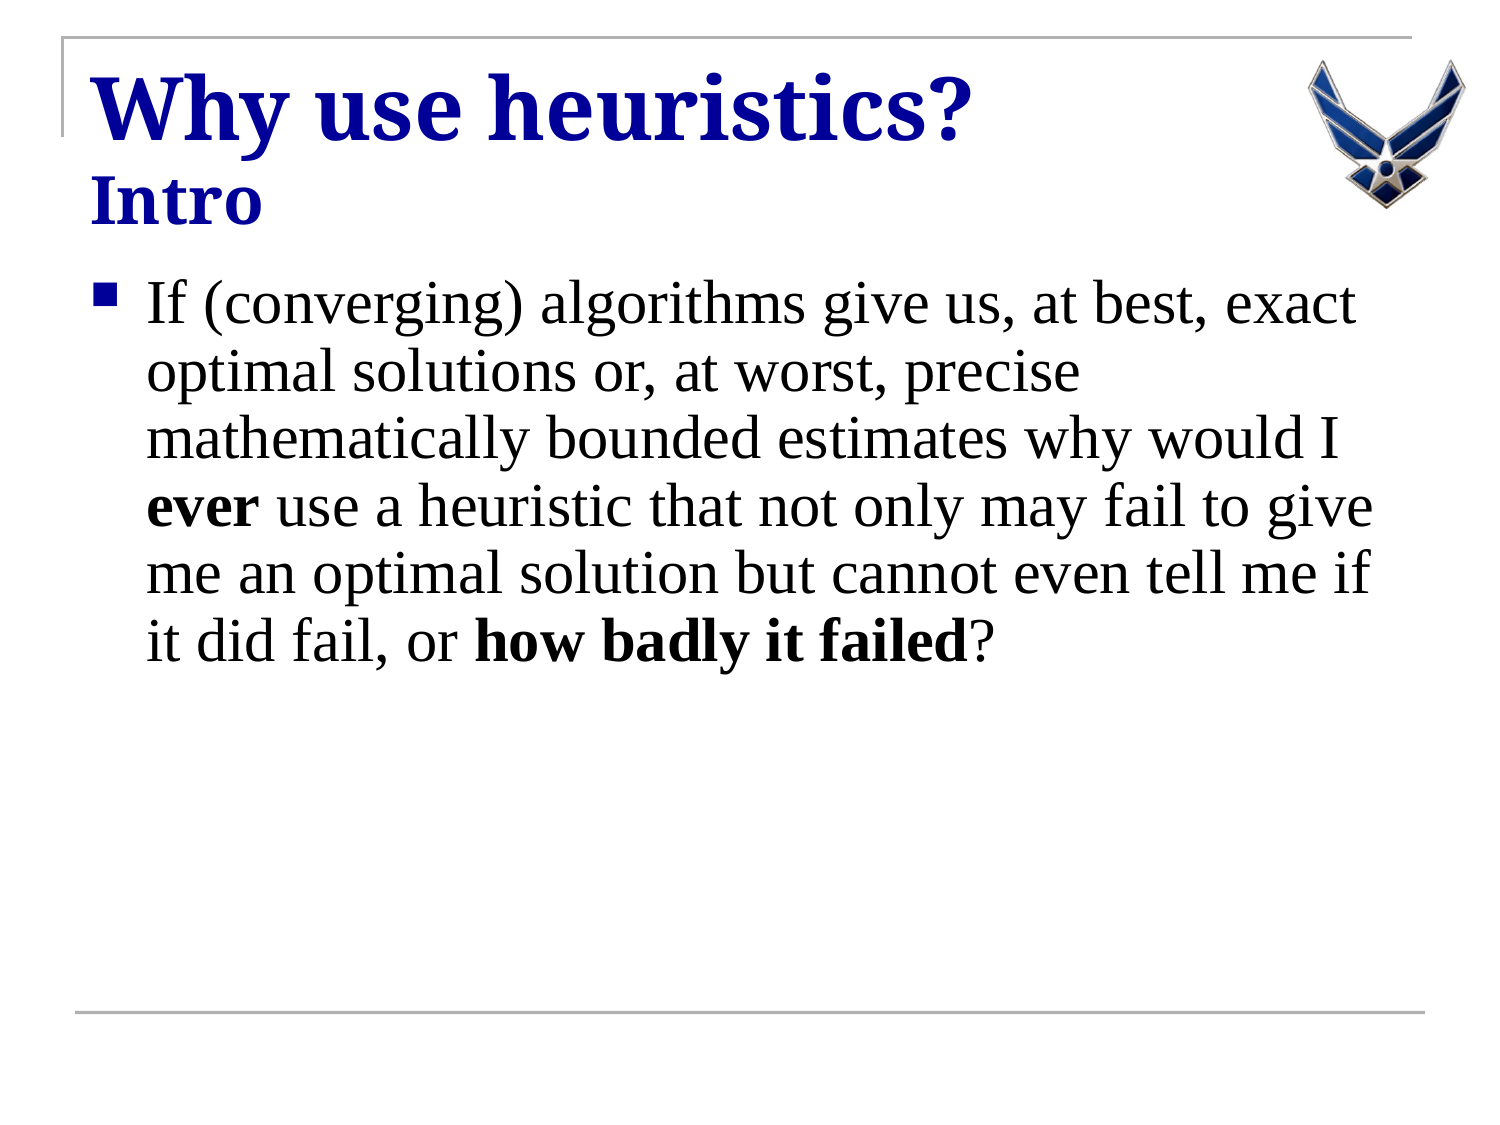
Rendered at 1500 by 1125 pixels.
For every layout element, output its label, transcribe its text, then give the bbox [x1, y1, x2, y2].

picture [1425, 49, 1475, 217]
title Why use heuristics? Intro [75, 45, 1425, 233]
list If (converging) algorithms give us, at best, exact optimal solutions or, at worst, precise mathematically bounded estimates why would I ever use a heuristic that not only may fail to give me an optimal solution but cannot even tell me if it did fail, or how badly it failed? [75, 262, 1425, 1006]
